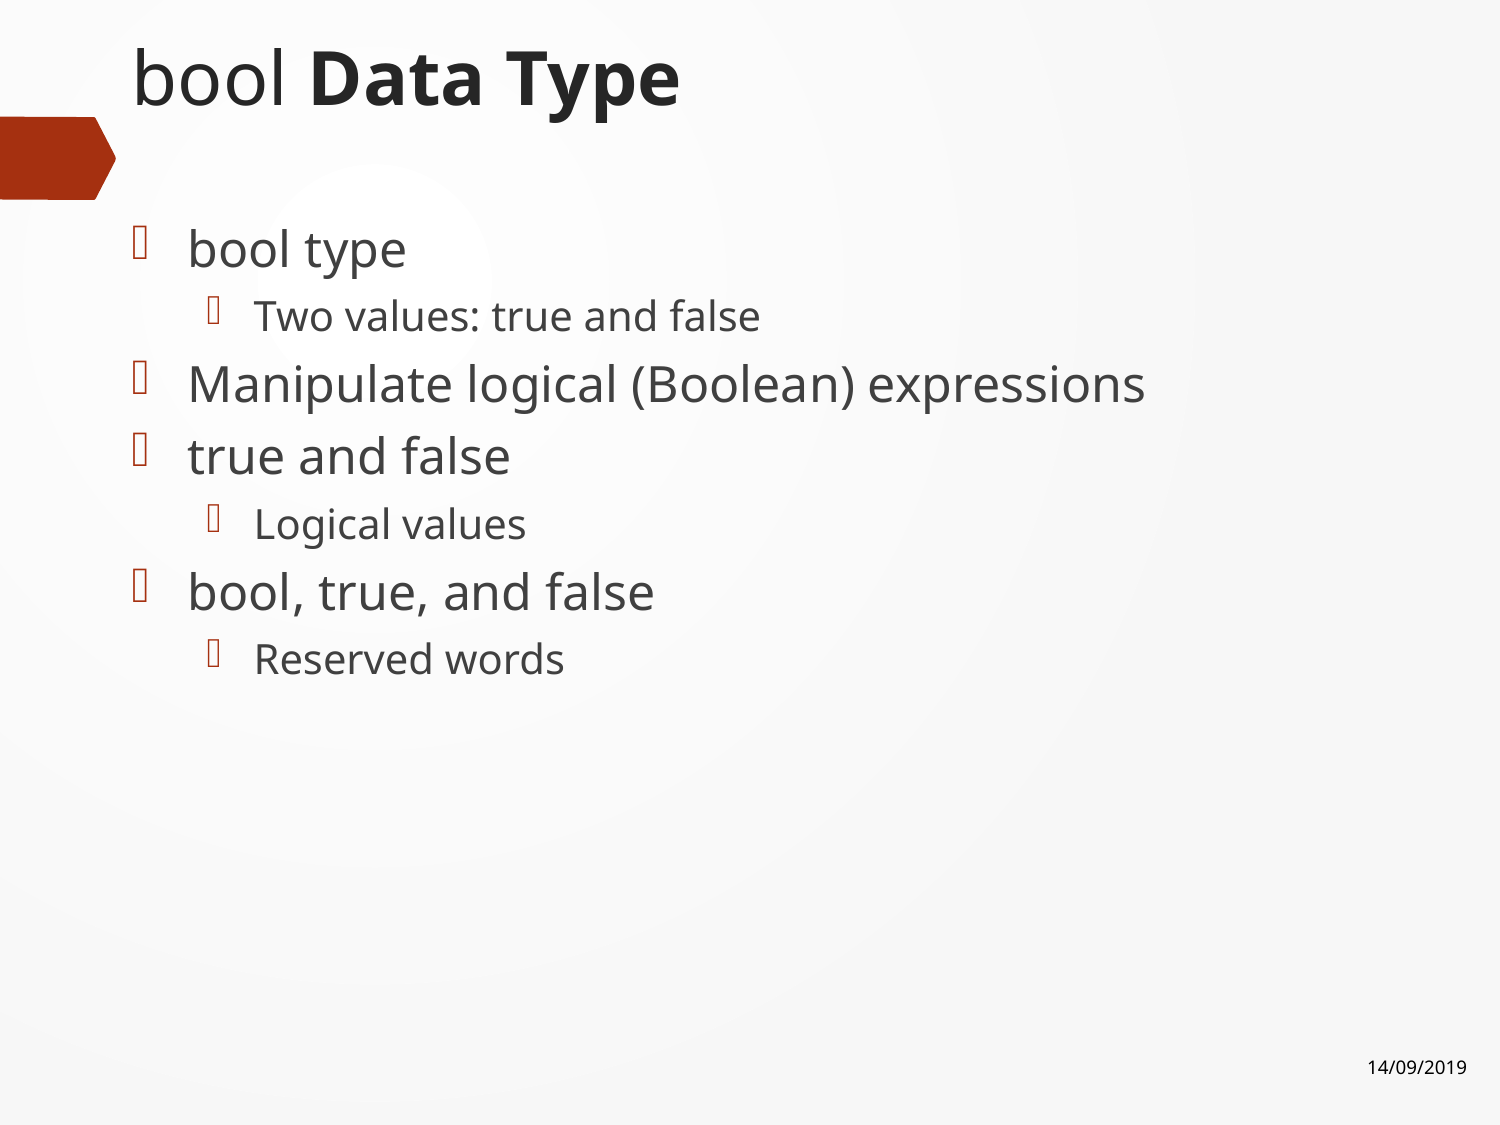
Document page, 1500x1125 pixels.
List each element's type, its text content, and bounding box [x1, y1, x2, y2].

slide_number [1260, 1037, 1483, 1098]
title bool Data Type [116, 23, 1483, 158]
list bool type Two values: true and false Manipulate logical (Boolean) expressions true and false Logical values bool, true, and false Reserved words [116, 210, 1483, 1029]
